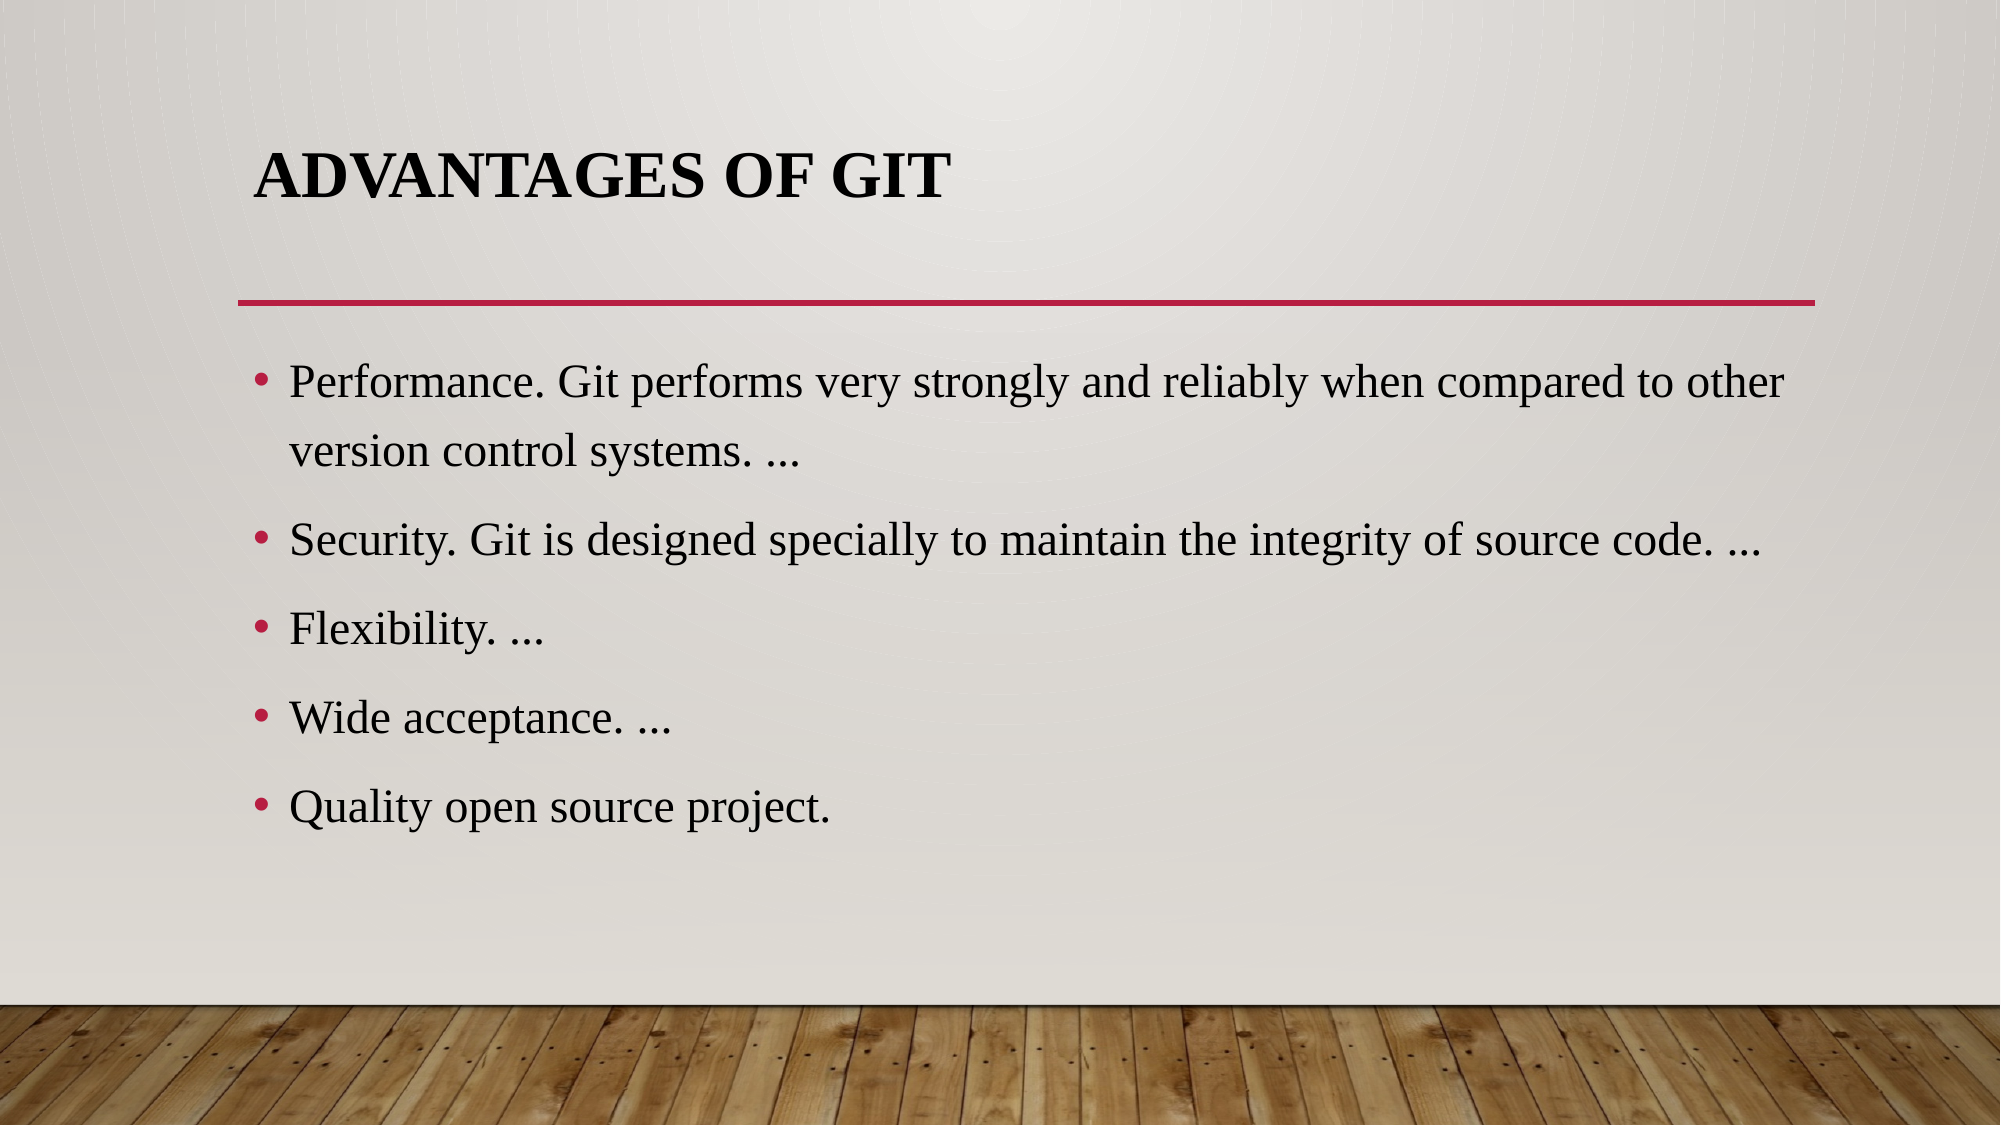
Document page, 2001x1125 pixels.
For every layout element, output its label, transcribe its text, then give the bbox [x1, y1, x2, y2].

picture [0, 1005, 2000, 1125]
title Advantages of git [238, 131, 1814, 305]
list Performance. Git performs very strongly and reliably when compared to other version control systems. ... Security. Git is designed specially to maintain the integrity of source code. ... Flexibility. ... Wide acceptance. ... Quality open source project. [238, 330, 1814, 897]
